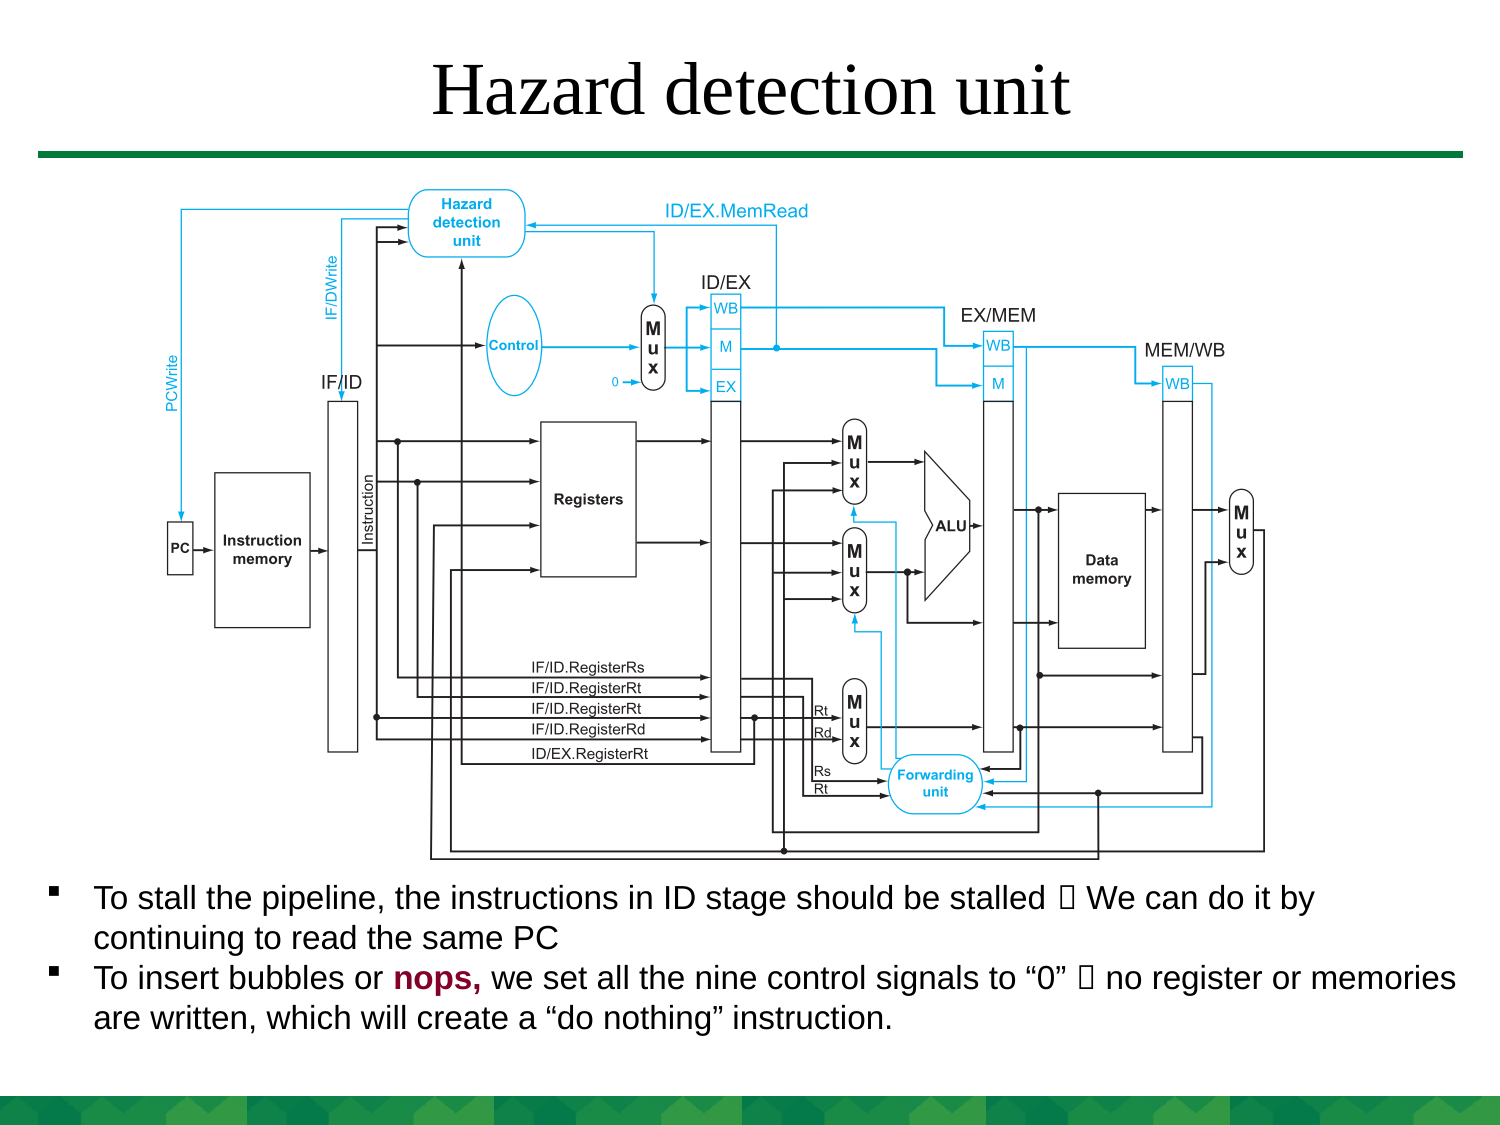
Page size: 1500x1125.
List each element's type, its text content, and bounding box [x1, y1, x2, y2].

picture [0, 1096, 1500, 1125]
title Hazard detection unit [37, 155, 1463, 228]
text_box To stall the pipeline, the instructions in ID stage should be stalled  We can do it by continuing to read the same PC To insert bubbles or nops, we set all the nine control signals to “0”  no register or memories are written, which will create a “do nothing” instruction. [31, 868, 1477, 1044]
title Hazard detection unit [37, 37, 1463, 154]
picture [163, 182, 1278, 870]
